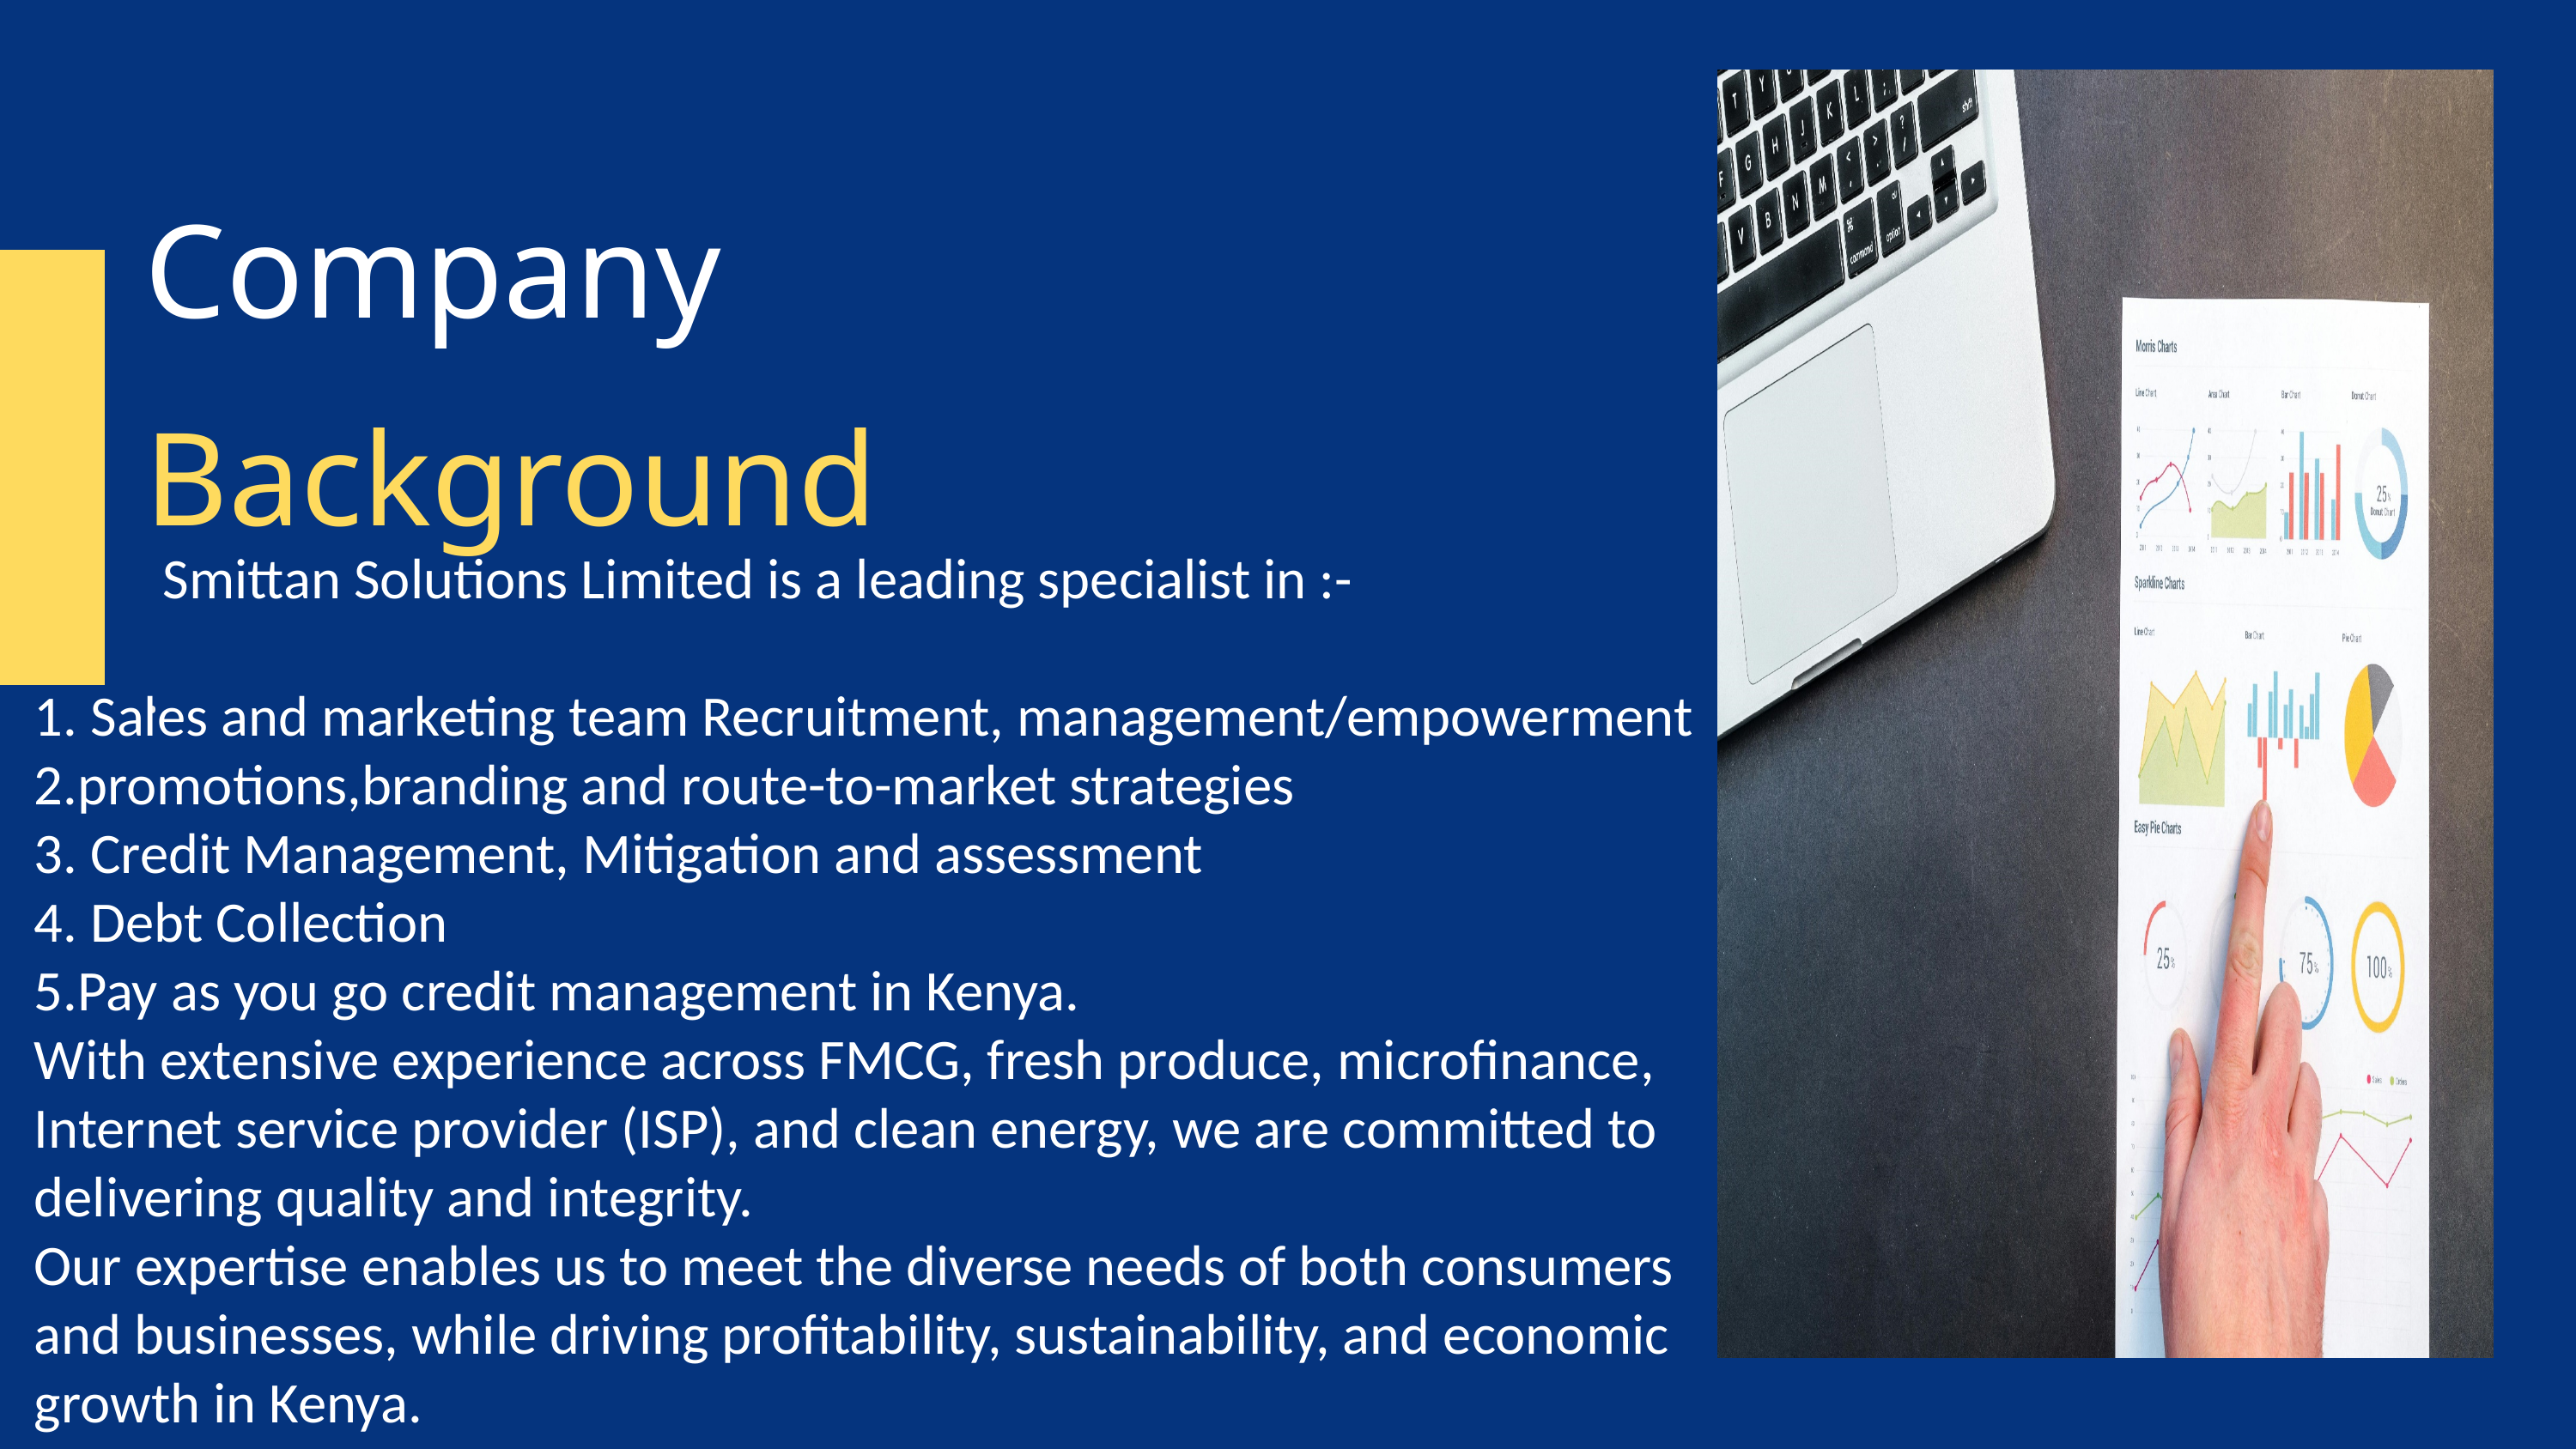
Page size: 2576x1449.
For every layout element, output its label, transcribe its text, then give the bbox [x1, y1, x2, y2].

text_box Smittan Solutions Limited is a leading specialist in :- 1. Sales and marketing team Recruitment, management/empowerment 2.promotions,branding and route-to-market strategies 3. Credit Management, Mitigation and assessment 4. Debt Collection 5.Pay as you go credit management in Kenya. With extensive experience across FMCG, fresh produce, microfinance, Internet service provider (ISP), and clean energy, we are committed to delivering quality and integrity. Our expertise enables us to meet the diverse needs of both consumers and businesses, while driving profitability, sustainability, and economic growth in Kenya. [21, 535, 1739, 1441]
text_box Company [144, 163, 1065, 344]
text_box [0, 415, 270, 520]
text_box Background [144, 371, 1065, 535]
picture [1716, 69, 2494, 1358]
